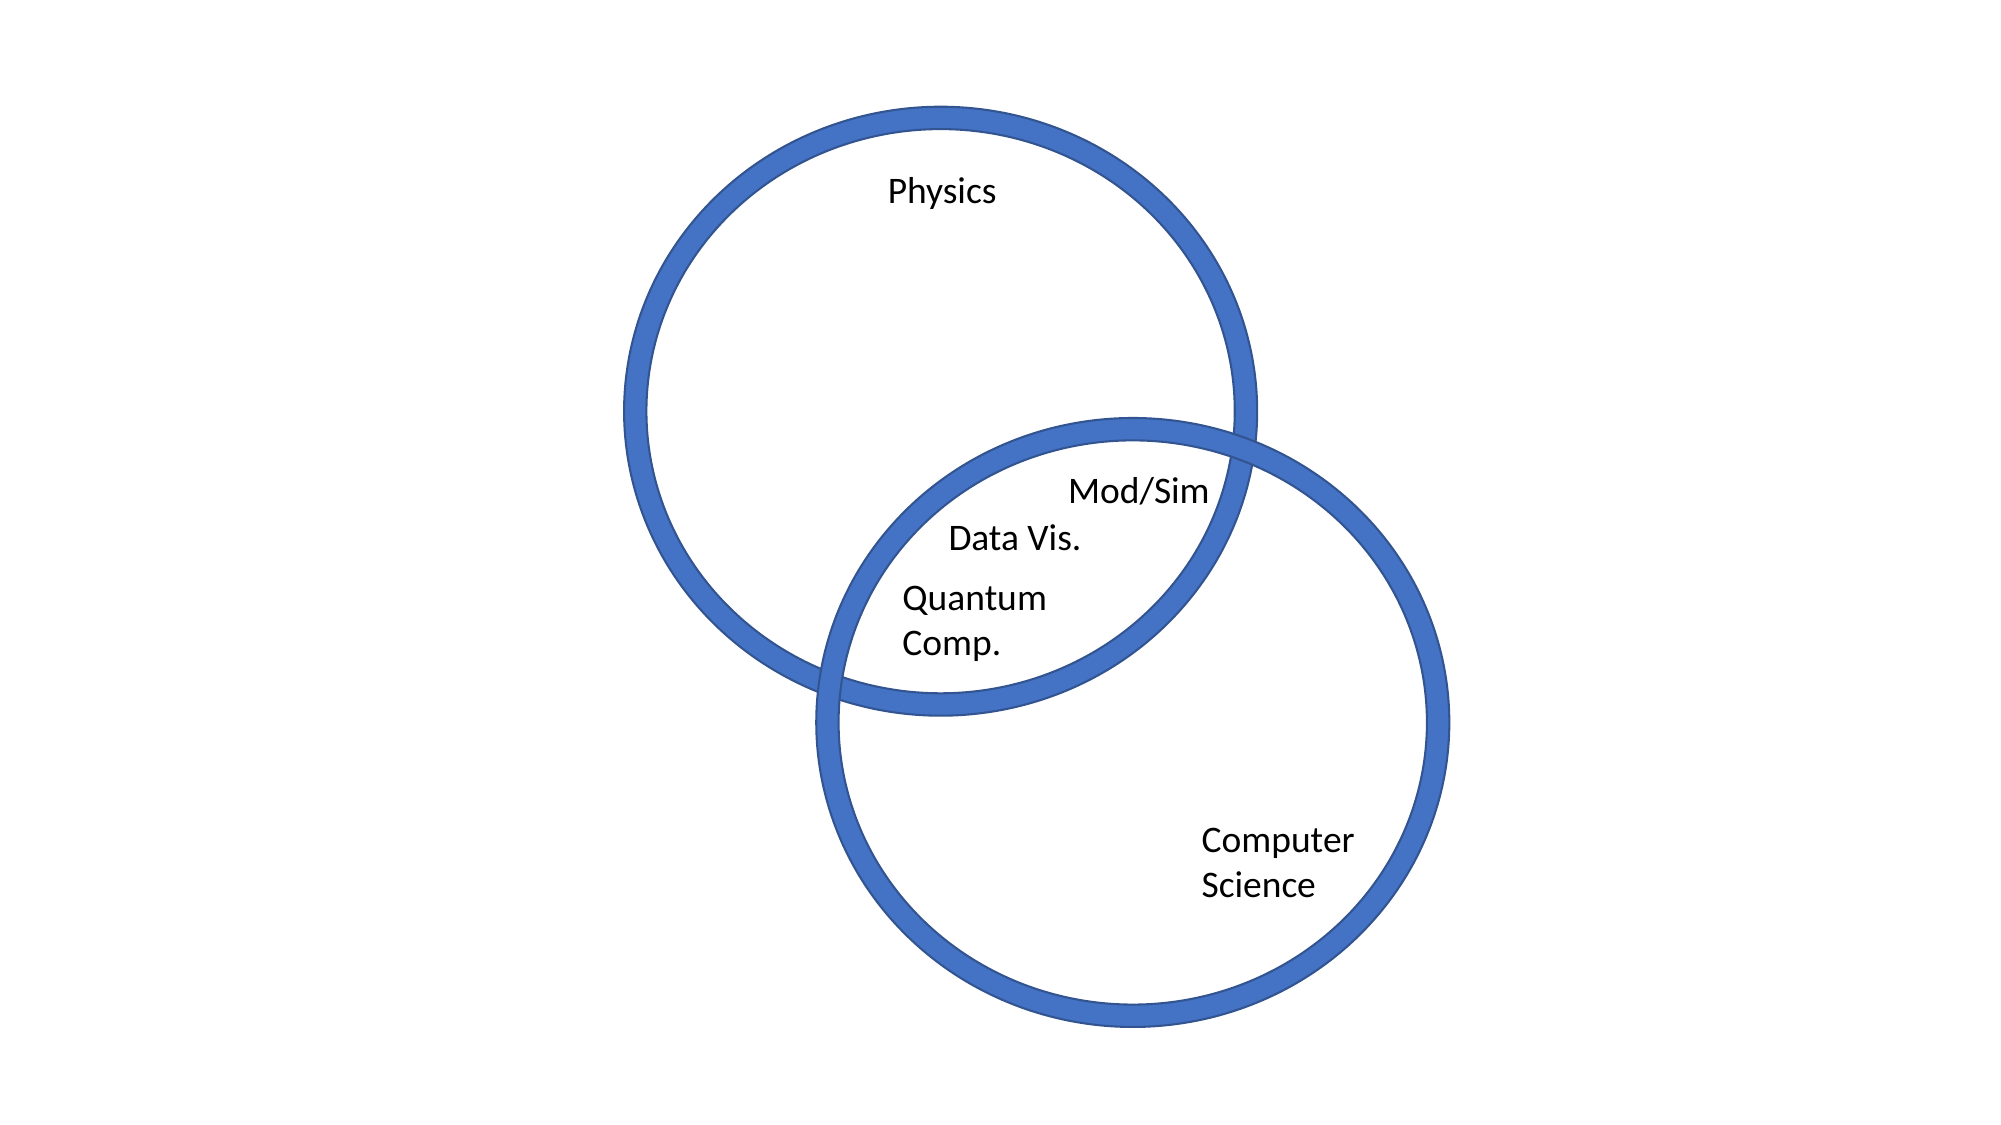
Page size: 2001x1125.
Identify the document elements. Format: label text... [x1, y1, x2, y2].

text_box Computer Science [1186, 808, 1476, 913]
text_box Mod/Sim [1053, 458, 1241, 519]
text_box [1241, 462, 1253, 511]
text_box [841, 519, 1238, 717]
text_box [623, 105, 1119, 693]
text_box Physics [873, 158, 1162, 219]
text_box [1154, 192, 1259, 440]
text_box [815, 416, 1451, 1029]
text_box Data Vis. [933, 505, 1121, 566]
text_box Quantum Comp. [887, 565, 1071, 671]
